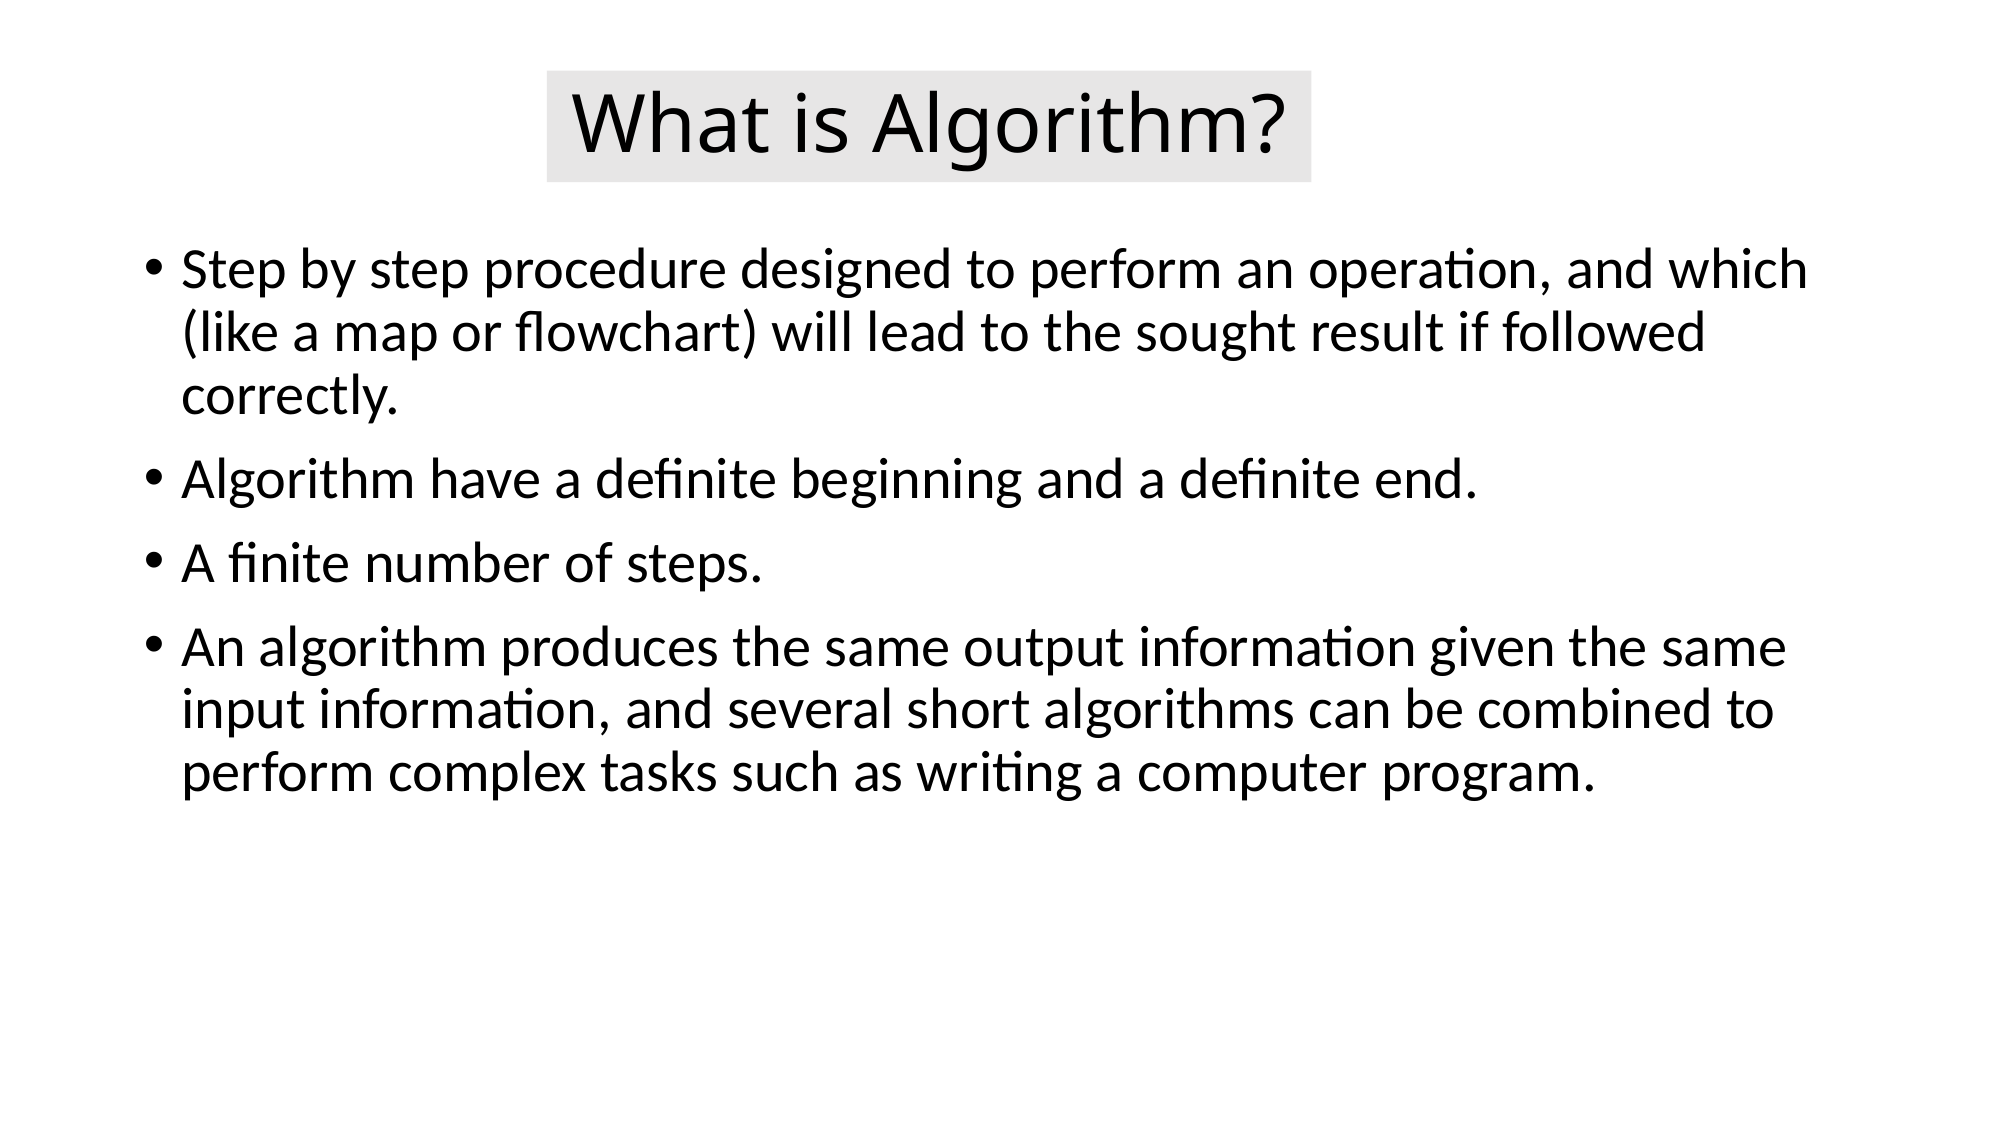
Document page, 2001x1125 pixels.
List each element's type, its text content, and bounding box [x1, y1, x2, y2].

list Step by step procedure designed to perform an operation, and which (like a map or flowchart) will lead to the sought result if followed correctly. Algorithm have a definite beginning and a definite end. A finite number of steps. An algorithm produces the same output information given the same input information, and several short algorithms can be combined to perform complex tasks such as writing a computer program. [128, 230, 1854, 945]
title What is Algorithm? [546, 70, 1312, 183]
